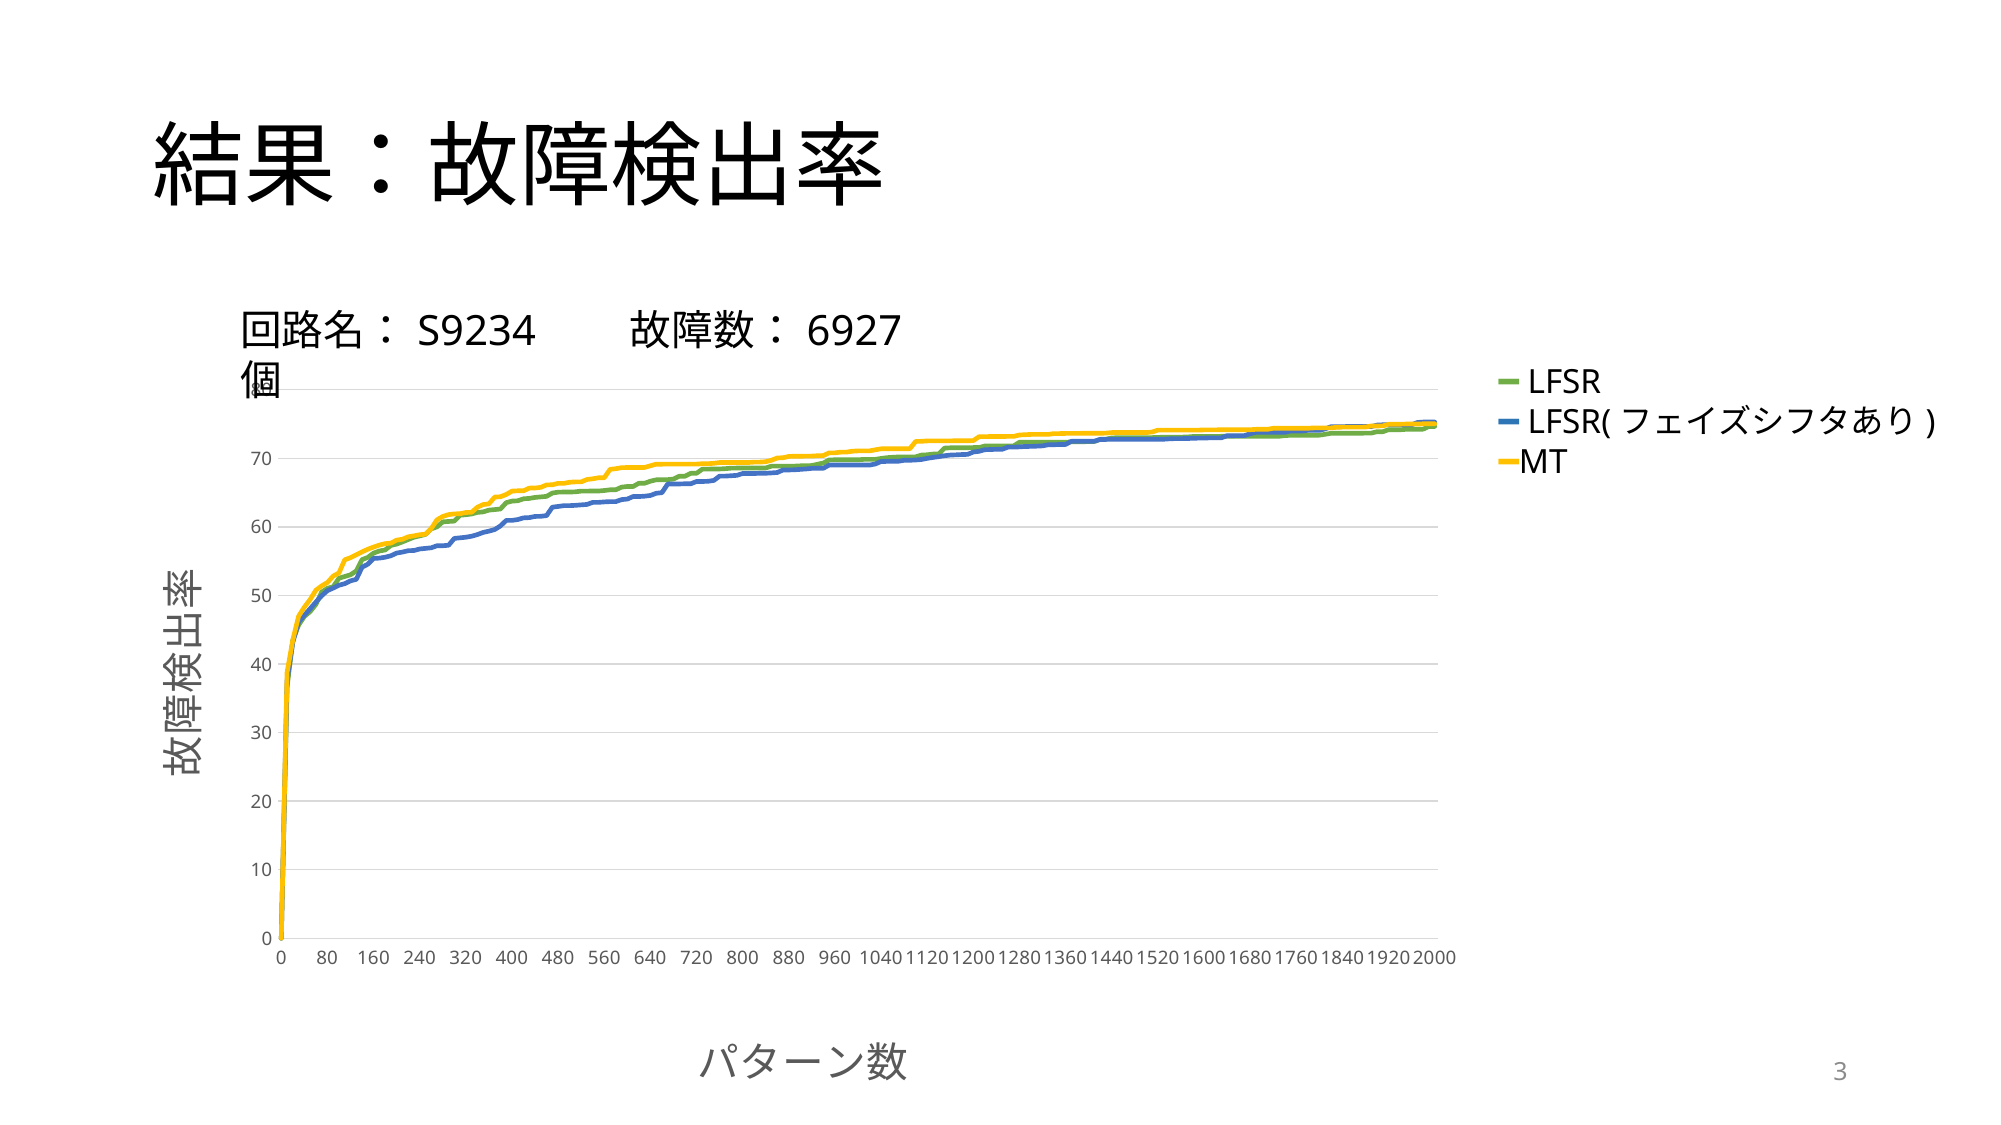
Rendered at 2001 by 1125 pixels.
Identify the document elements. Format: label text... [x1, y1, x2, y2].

text_box 回路名：S9234 故障数：6927個 [225, 296, 954, 361]
title 結果：故障検出率 [137, 59, 1863, 278]
slide_number 3 [1485, 1042, 1863, 1103]
chart [110, 361, 1485, 1103]
text_box ━ LFSR ━ LFSR(フェイズシフタあり) ━MT [1484, 352, 2000, 488]
